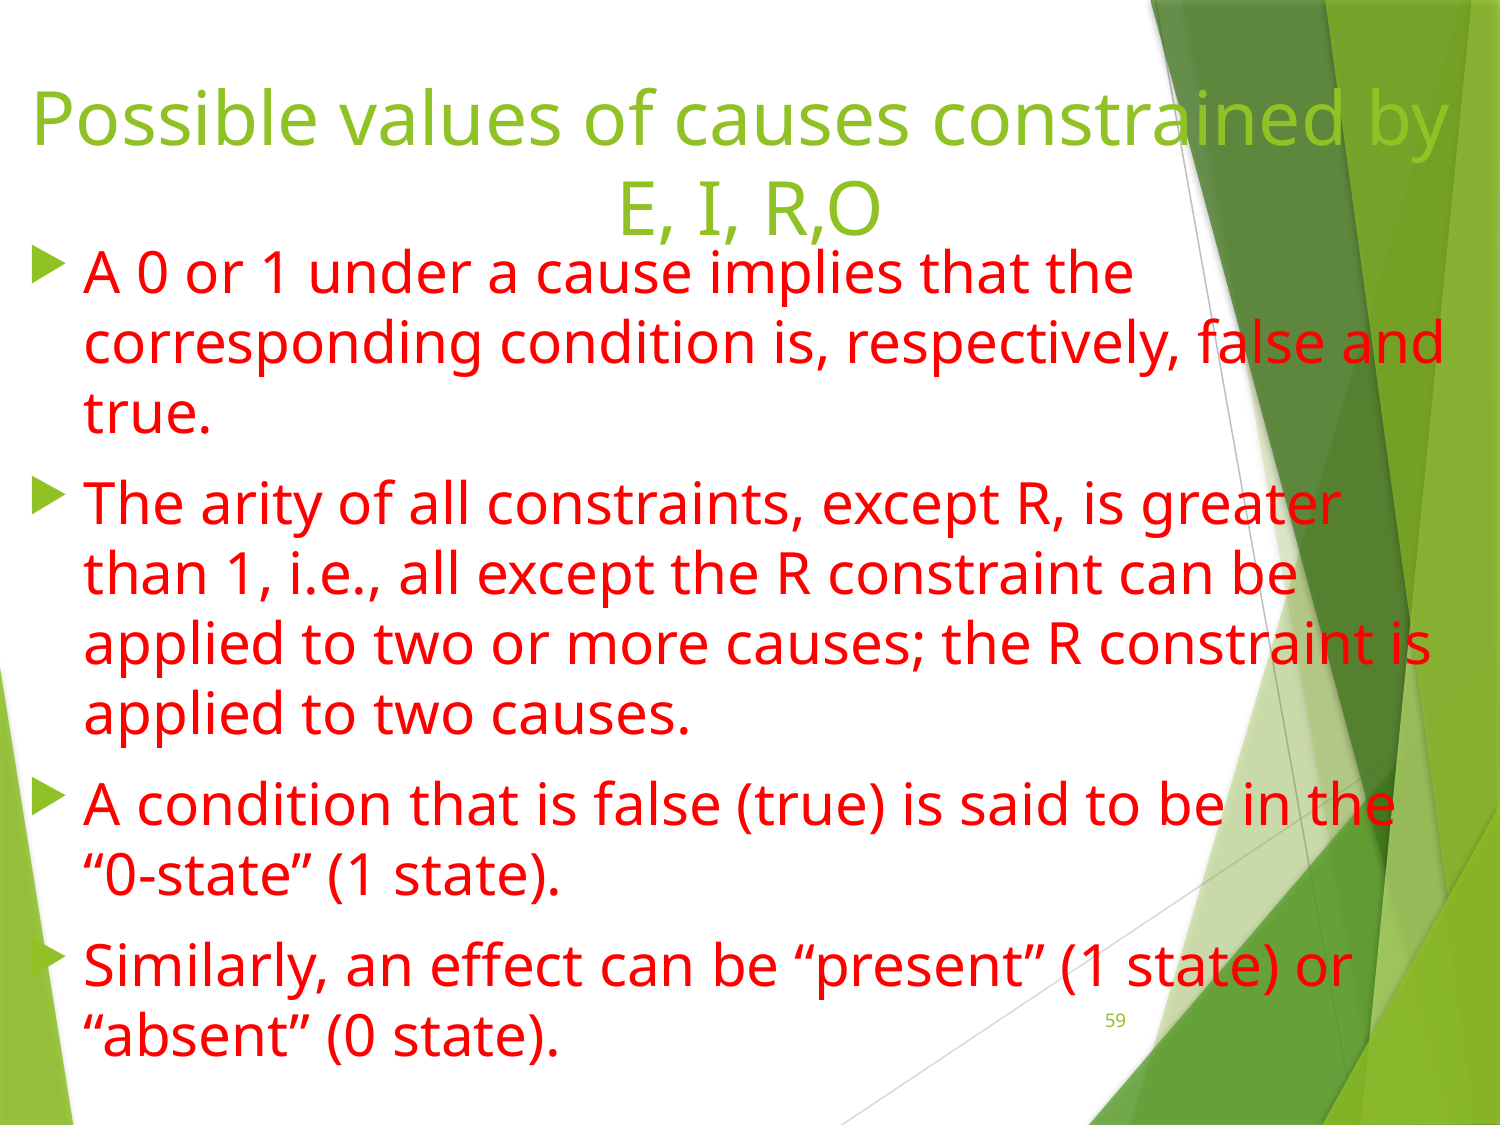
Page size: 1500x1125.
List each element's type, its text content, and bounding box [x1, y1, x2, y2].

title Possible values of causes constrained by E, I, R,O [0, 63, 1500, 157]
list A 0 or 1 under a cause implies that the corresponding condition is, respectively, false and true. The arity of all constraints, except R, is greater than 1, i.e., all except the R constraint can be applied to two or more causes; the R constraint is applied to two causes. A condition that is false (true) is said to be in the “0-state” (1 state). Similarly, an effect can be “present” (1 state) or “absent” (0 state). [12, 228, 1476, 1072]
slide_number 59 [1057, 991, 1142, 1051]
